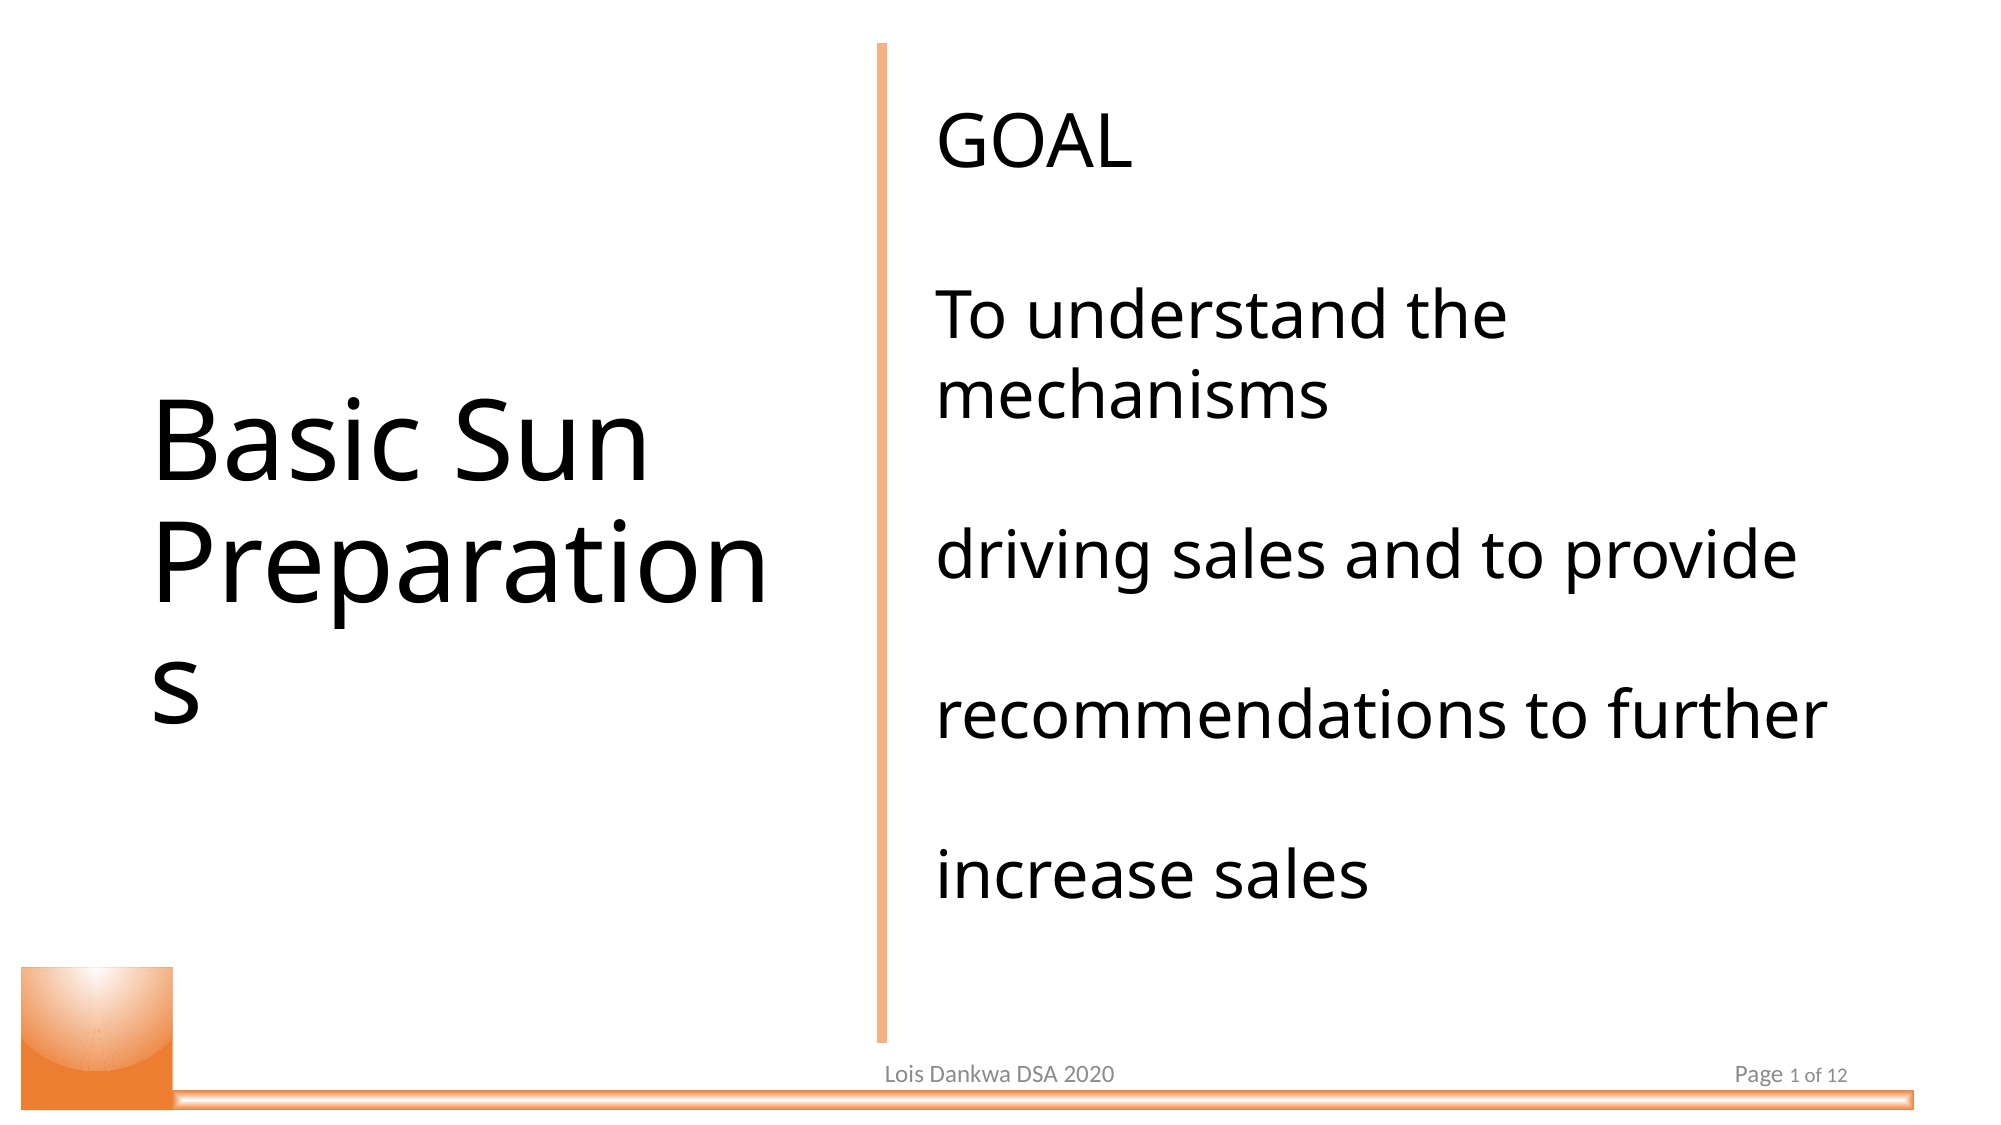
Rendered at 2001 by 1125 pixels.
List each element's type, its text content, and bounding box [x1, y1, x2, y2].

footer Lois Dankwa DSA 2020 [662, 1042, 920, 1089]
text_box [172, 1089, 1915, 1111]
text_box GOAL To understand the mechanisms driving sales and to provide recommendations to further increase sales [920, 84, 1914, 1100]
text_box [21, 967, 173, 1111]
text_box Basic Sun Preparations [134, 193, 810, 939]
